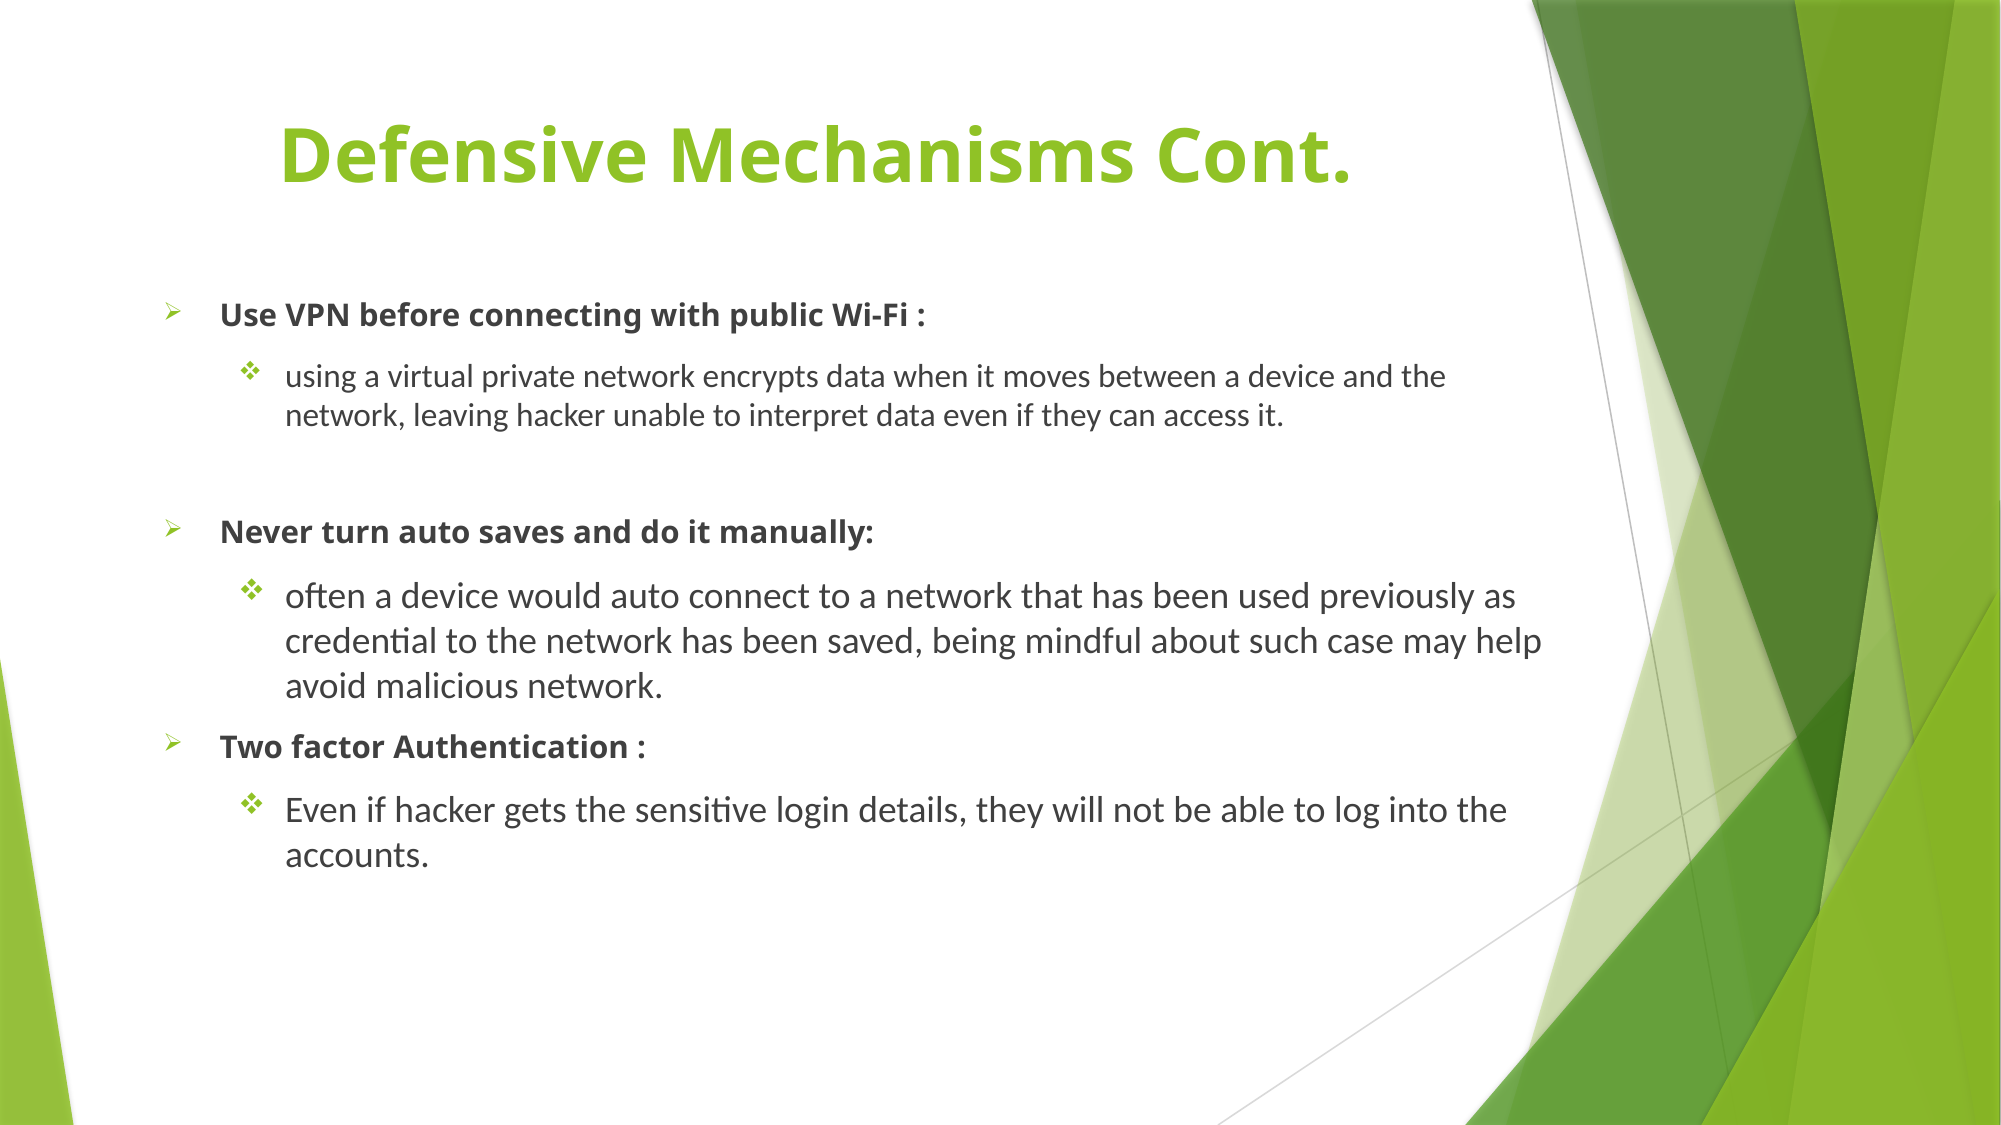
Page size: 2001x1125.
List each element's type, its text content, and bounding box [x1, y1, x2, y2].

title Defensive Mechanisms Cont. [111, 99, 1522, 262]
list Use VPN before connecting with public Wi-Fi : using a virtual private network encrypts data when it moves between a device and the network, leaving hacker unable to interpret data even if they can access it. Never turn auto saves and do it manually: often a device would auto connect to a network that has been used previously as credential to the network has been saved, being mindful about such case may help avoid malicious network. Two factor Authentication : Even if hacker gets the sensitive login details, they will not be able to log into the accounts. [148, 288, 1591, 914]
